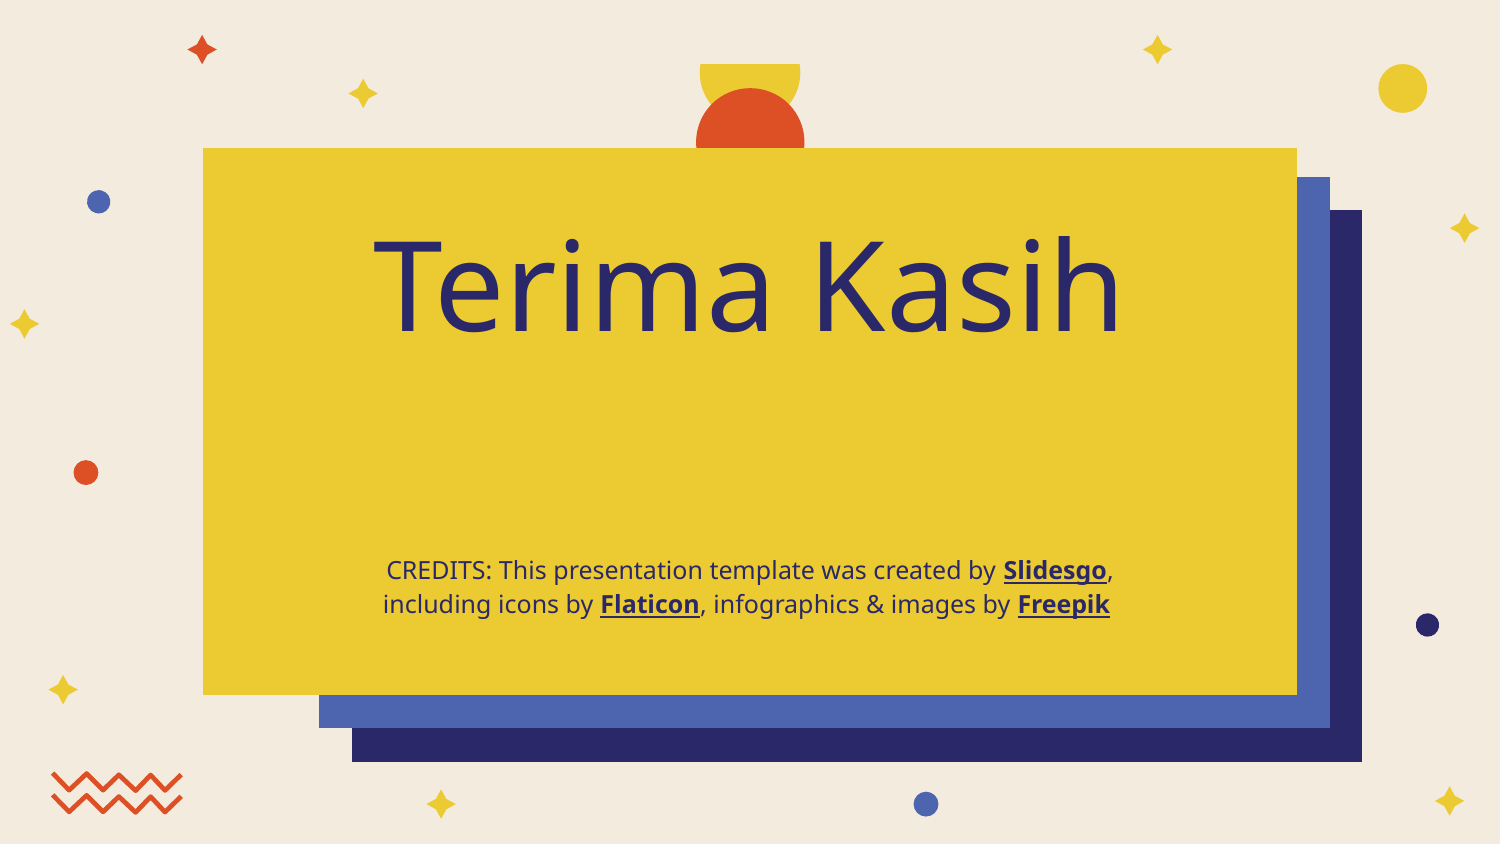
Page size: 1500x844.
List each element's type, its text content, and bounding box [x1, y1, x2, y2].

title Terima Kasih [342, 190, 1158, 543]
